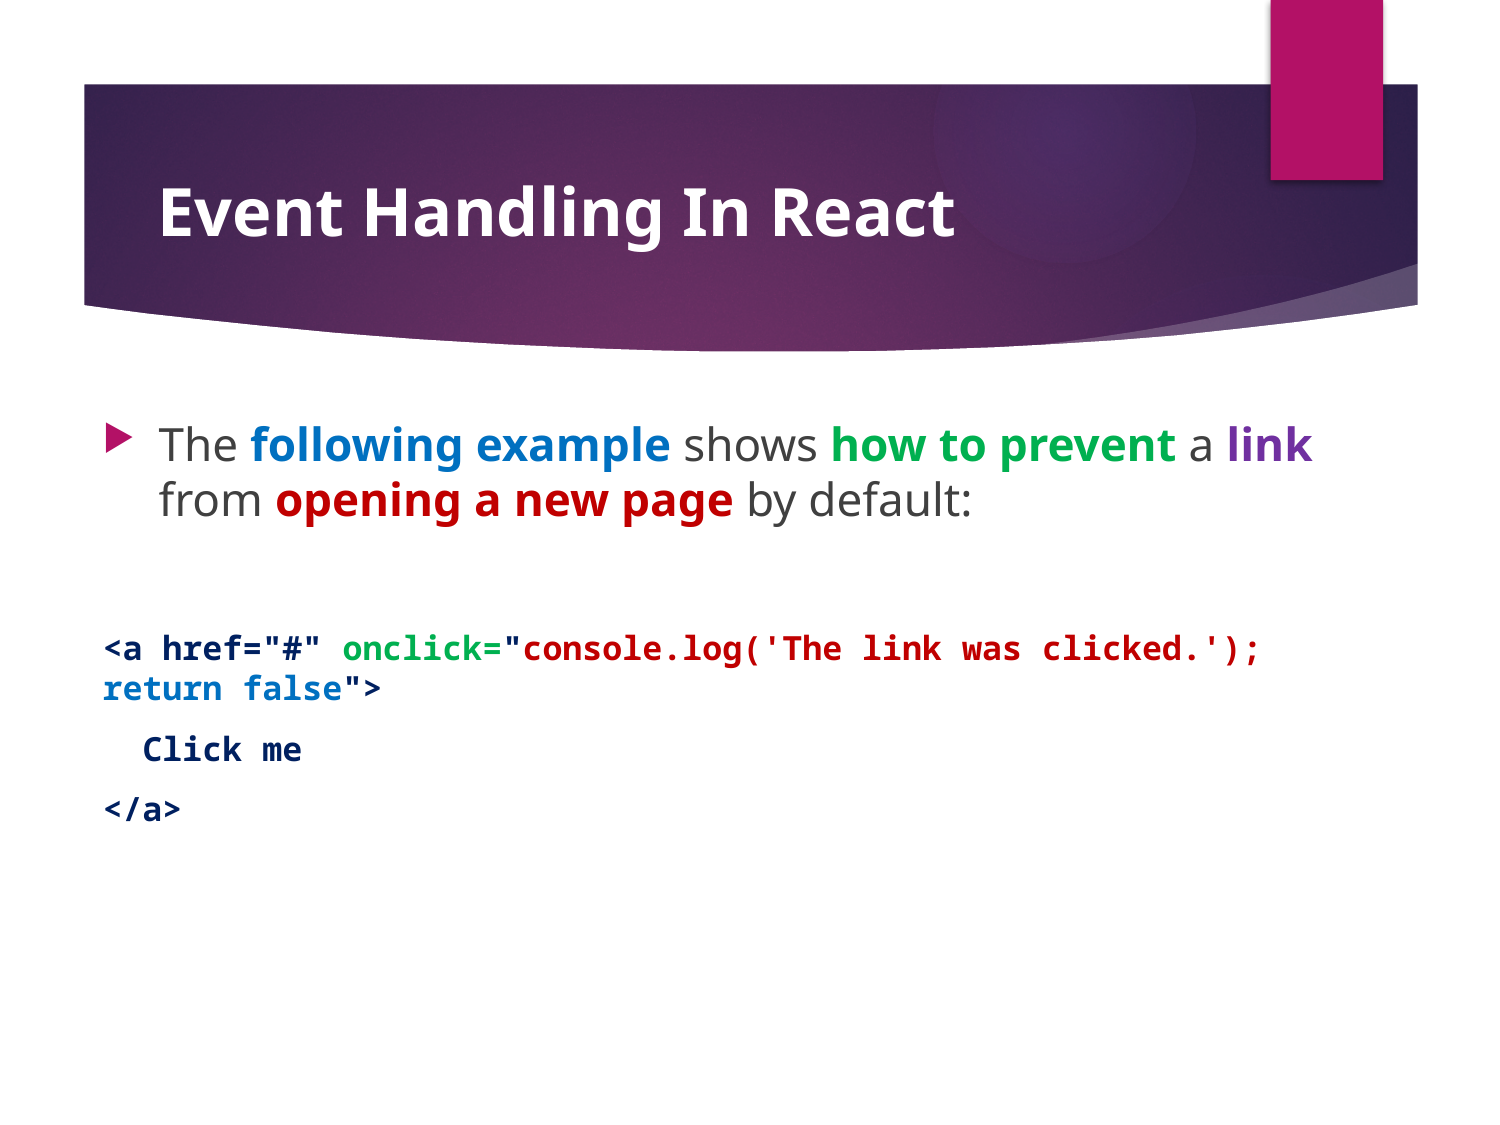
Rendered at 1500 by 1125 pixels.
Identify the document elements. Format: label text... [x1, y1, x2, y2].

text_box Event Handling In React [142, 152, 1183, 269]
title [46, 23, 1447, 186]
list The following example shows how to prevent a link from opening a new page by default: <a href="#" onclick="console.log('The link was clicked.'); return false"> Click me </a> [87, 408, 1400, 1063]
